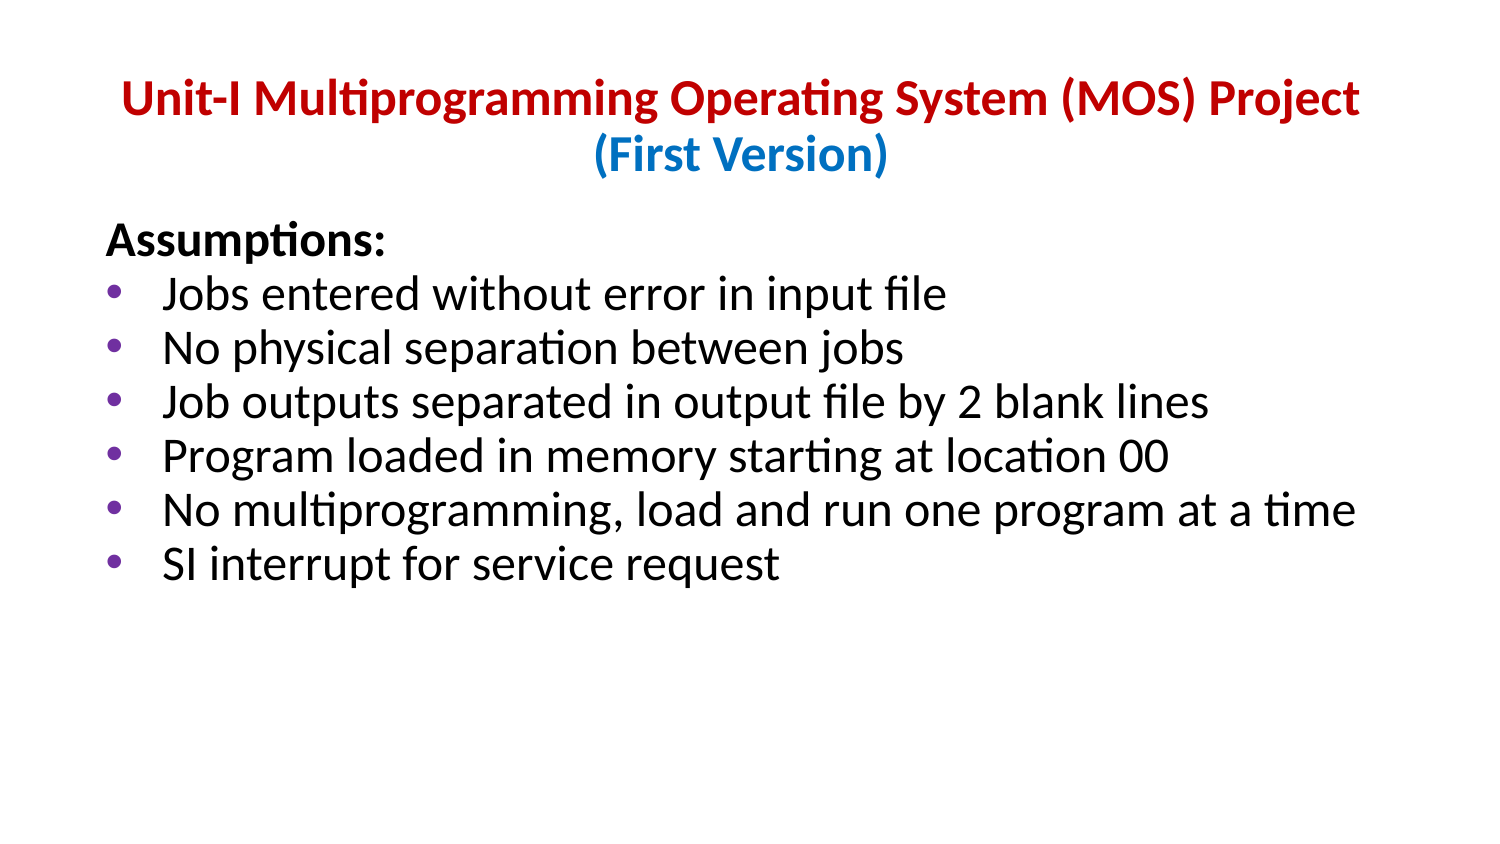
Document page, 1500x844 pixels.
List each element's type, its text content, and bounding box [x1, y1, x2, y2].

title Unit-I Multiprogramming Operating System (MOS) Project (First Version) [94, 44, 1389, 208]
list Assumptions: Jobs entered without error in input file No physical separation between jobs Job outputs separated in output file by 2 blank lines Program loaded in memory starting at location 00 No multiprogramming, load and run one program at a time SI interrupt for service request [94, 208, 1389, 692]
